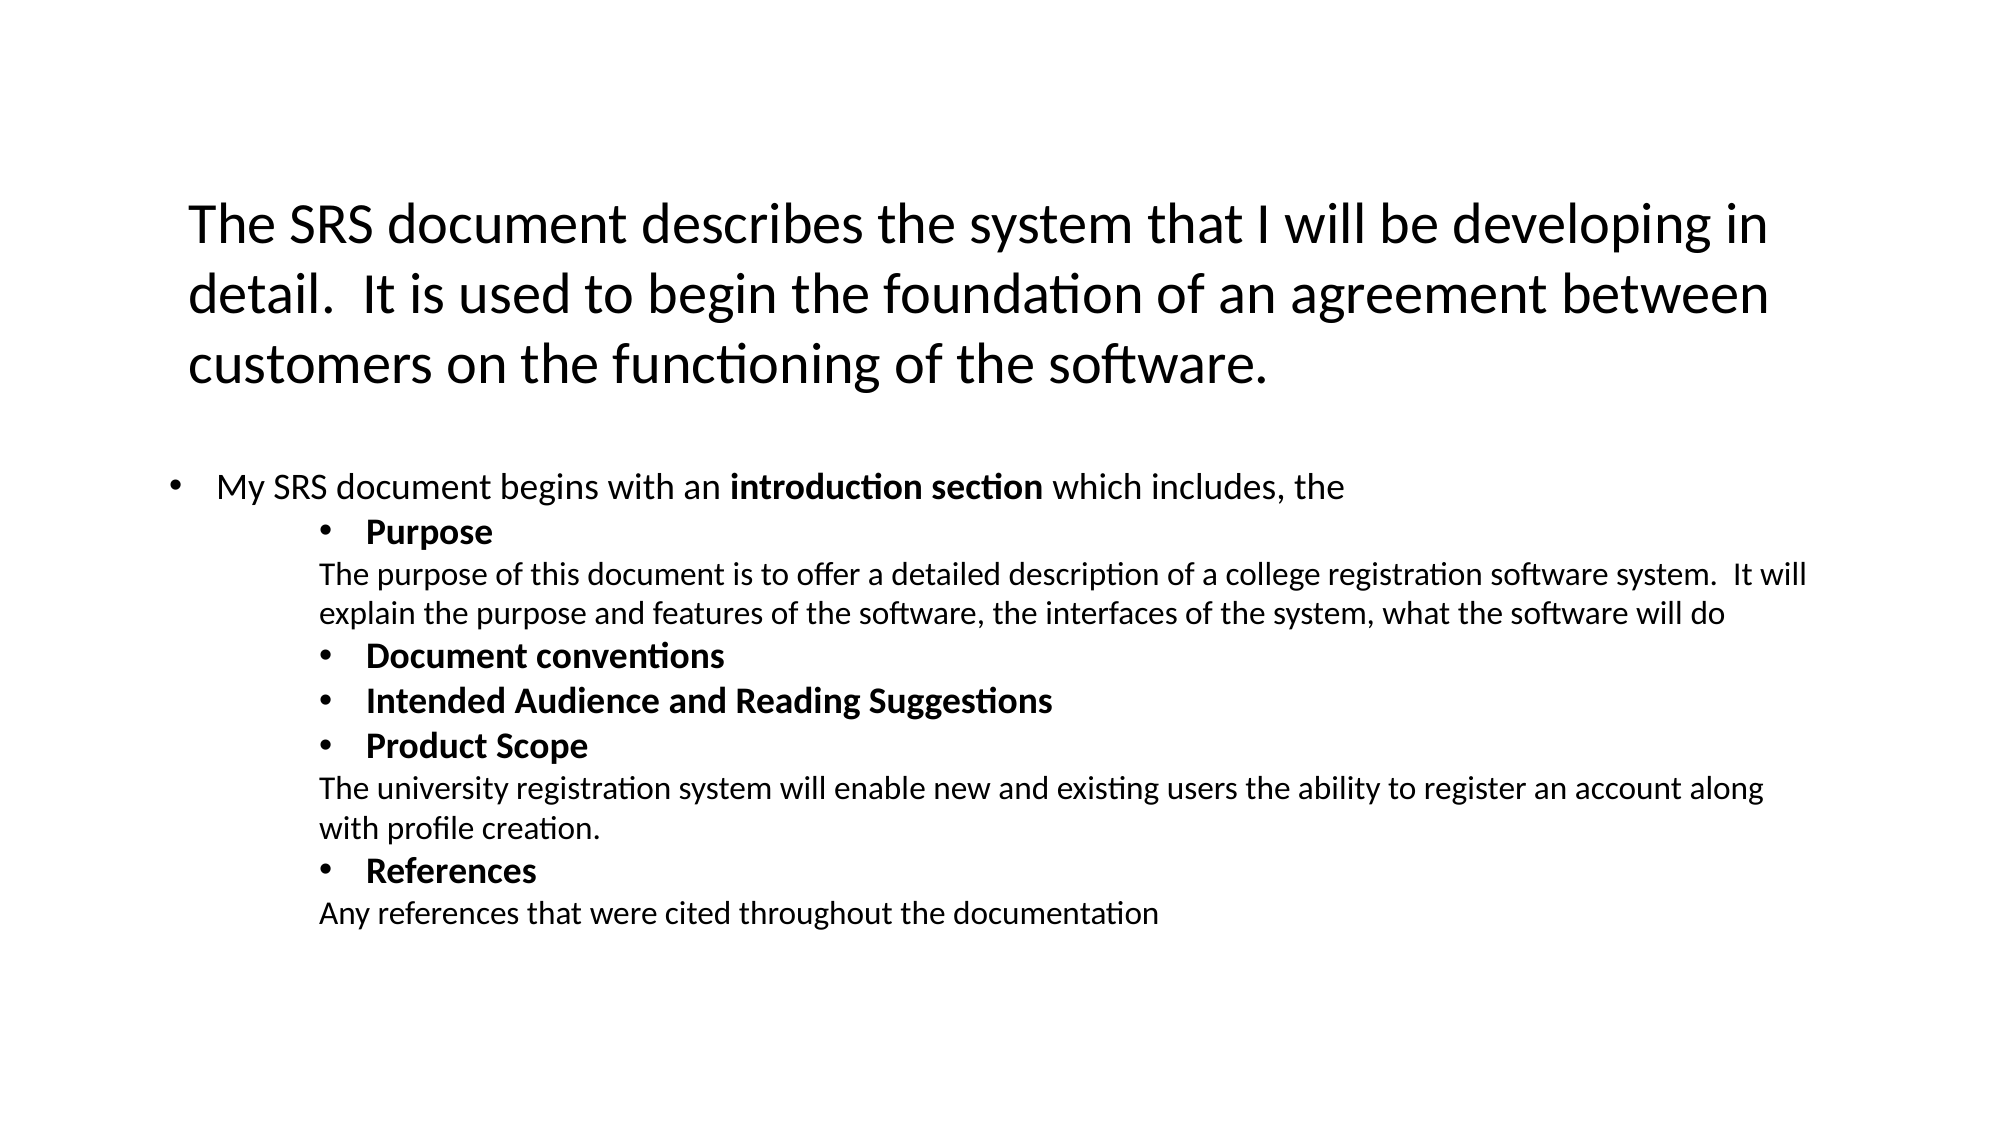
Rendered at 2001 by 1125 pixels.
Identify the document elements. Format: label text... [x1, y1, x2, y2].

text_box My SRS document begins with an introduction section which includes, the Purpose The purpose of this document is to offer a detailed description of a college registration software system. It will explain the purpose and features of the software, the interfaces of the system, what the software will do Document conventions Intended Audience and Reading Suggestions Product Scope The university registration system will enable new and existing users the ability to register an account along with profile creation. References Any references that were cited throughout the documentation [154, 454, 1826, 939]
text_box The SRS document describes the system that I will be developing in detail. It is used to begin the foundation of an agreement between customers on the functioning of the software. [173, 178, 1868, 473]
